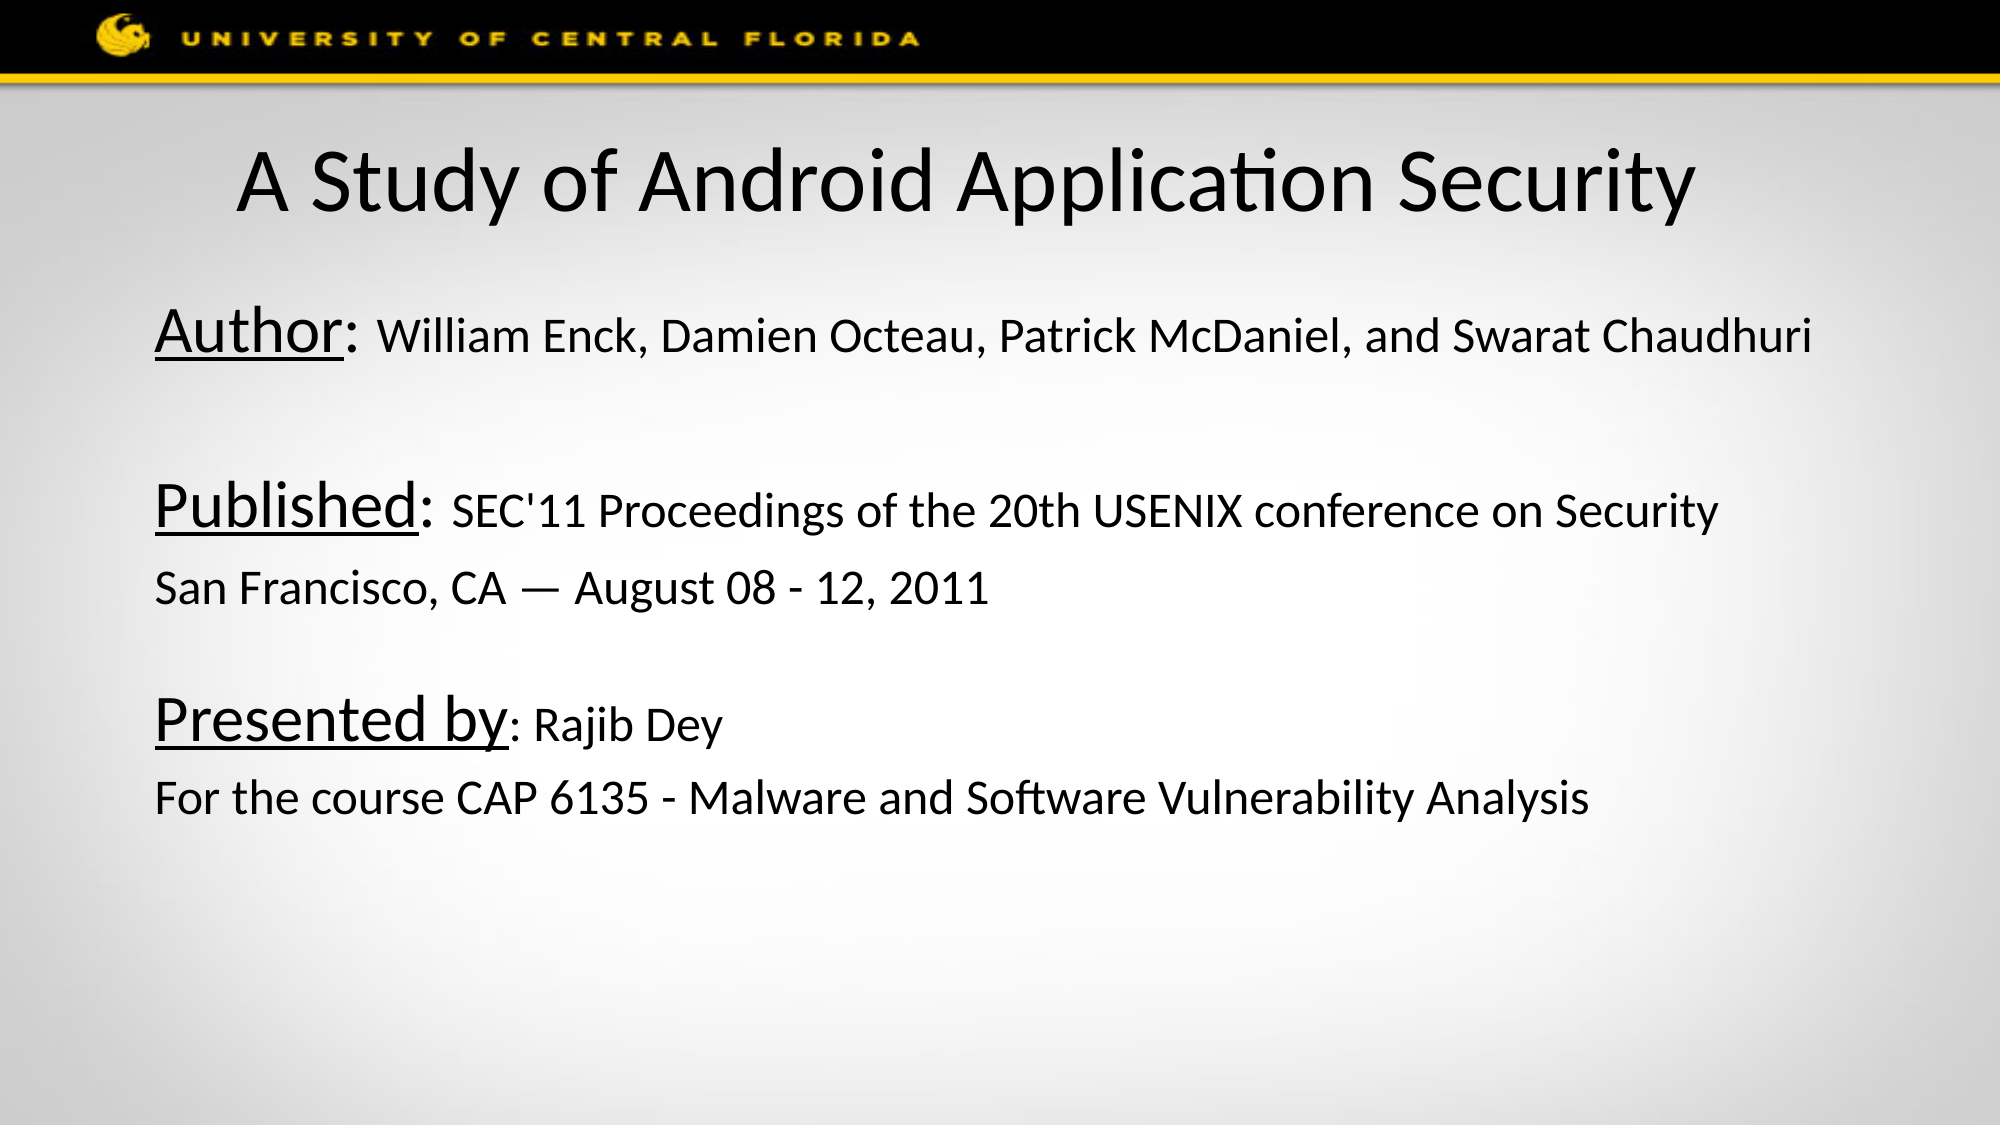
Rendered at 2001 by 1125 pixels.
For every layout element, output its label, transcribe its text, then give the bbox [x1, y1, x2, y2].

list Author: William Enck, Damien Octeau, Patrick McDaniel, and Swarat Chaudhuri Published: SEC'11 Proceedings of the 20th USENIX conference on Security San Francisco, CA — August 08 - 12, 2011 Presented by: Rajib Dey For the course CAP 6135 - Malware and Software Vulnerability Analysis [74, 278, 1830, 976]
title A Study of Android Application Security [143, 111, 1793, 238]
picture [0, 0, 2000, 1125]
